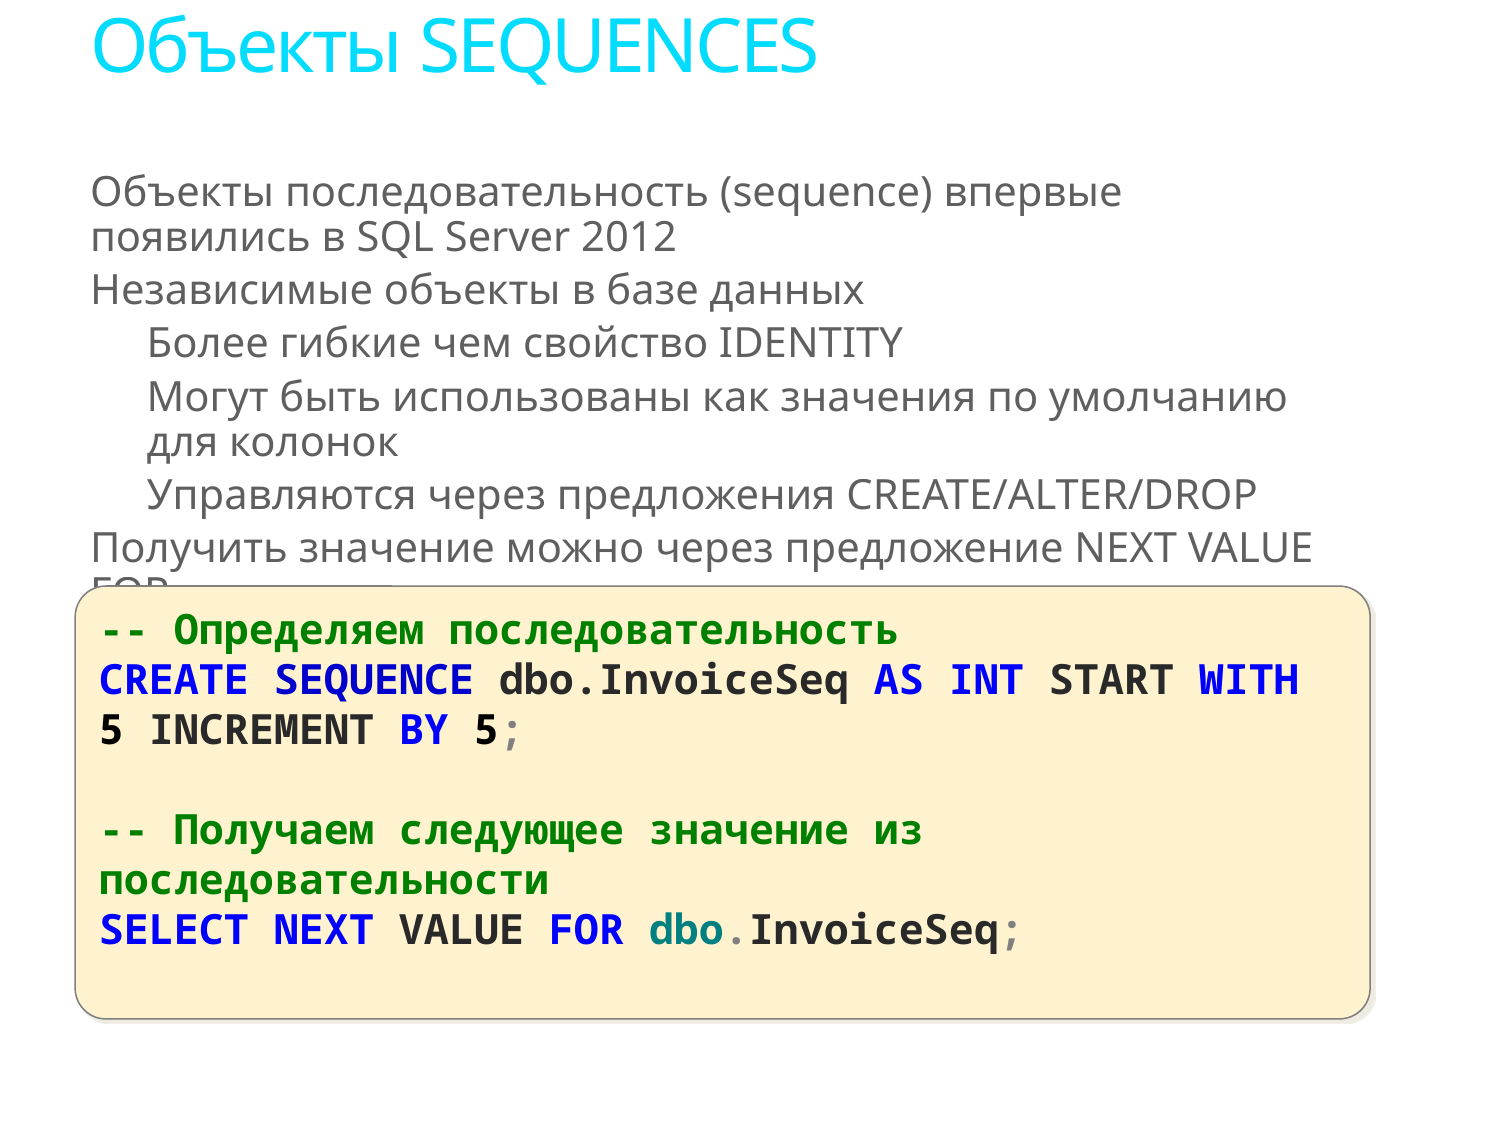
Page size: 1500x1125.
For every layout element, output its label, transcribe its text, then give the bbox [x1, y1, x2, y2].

list Объекты последовательность (sequence) впервые появились в SQL Server 2012 Независимые объекты в базе данных Более гибкие чем свойство IDENTITY Могут быть использованы как значения по умолчанию для колонок Управляются через предложения CREATE/ALTER/DROP Получить значение можно через предложение NEXT VALUE FOR [75, 162, 1347, 609]
text_box -- Определяем последовательность CREATE SEQUENCE dbo.InvoiceSeq AS INT START WITH 5 INCREMENT BY 5; -- Получаем следующее значение из последовательности SELECT NEXT VALUE FOR dbo.InvoiceSeq; [75, 586, 1371, 1019]
title Объекты SEQUENCES [75, 0, 1351, 122]
